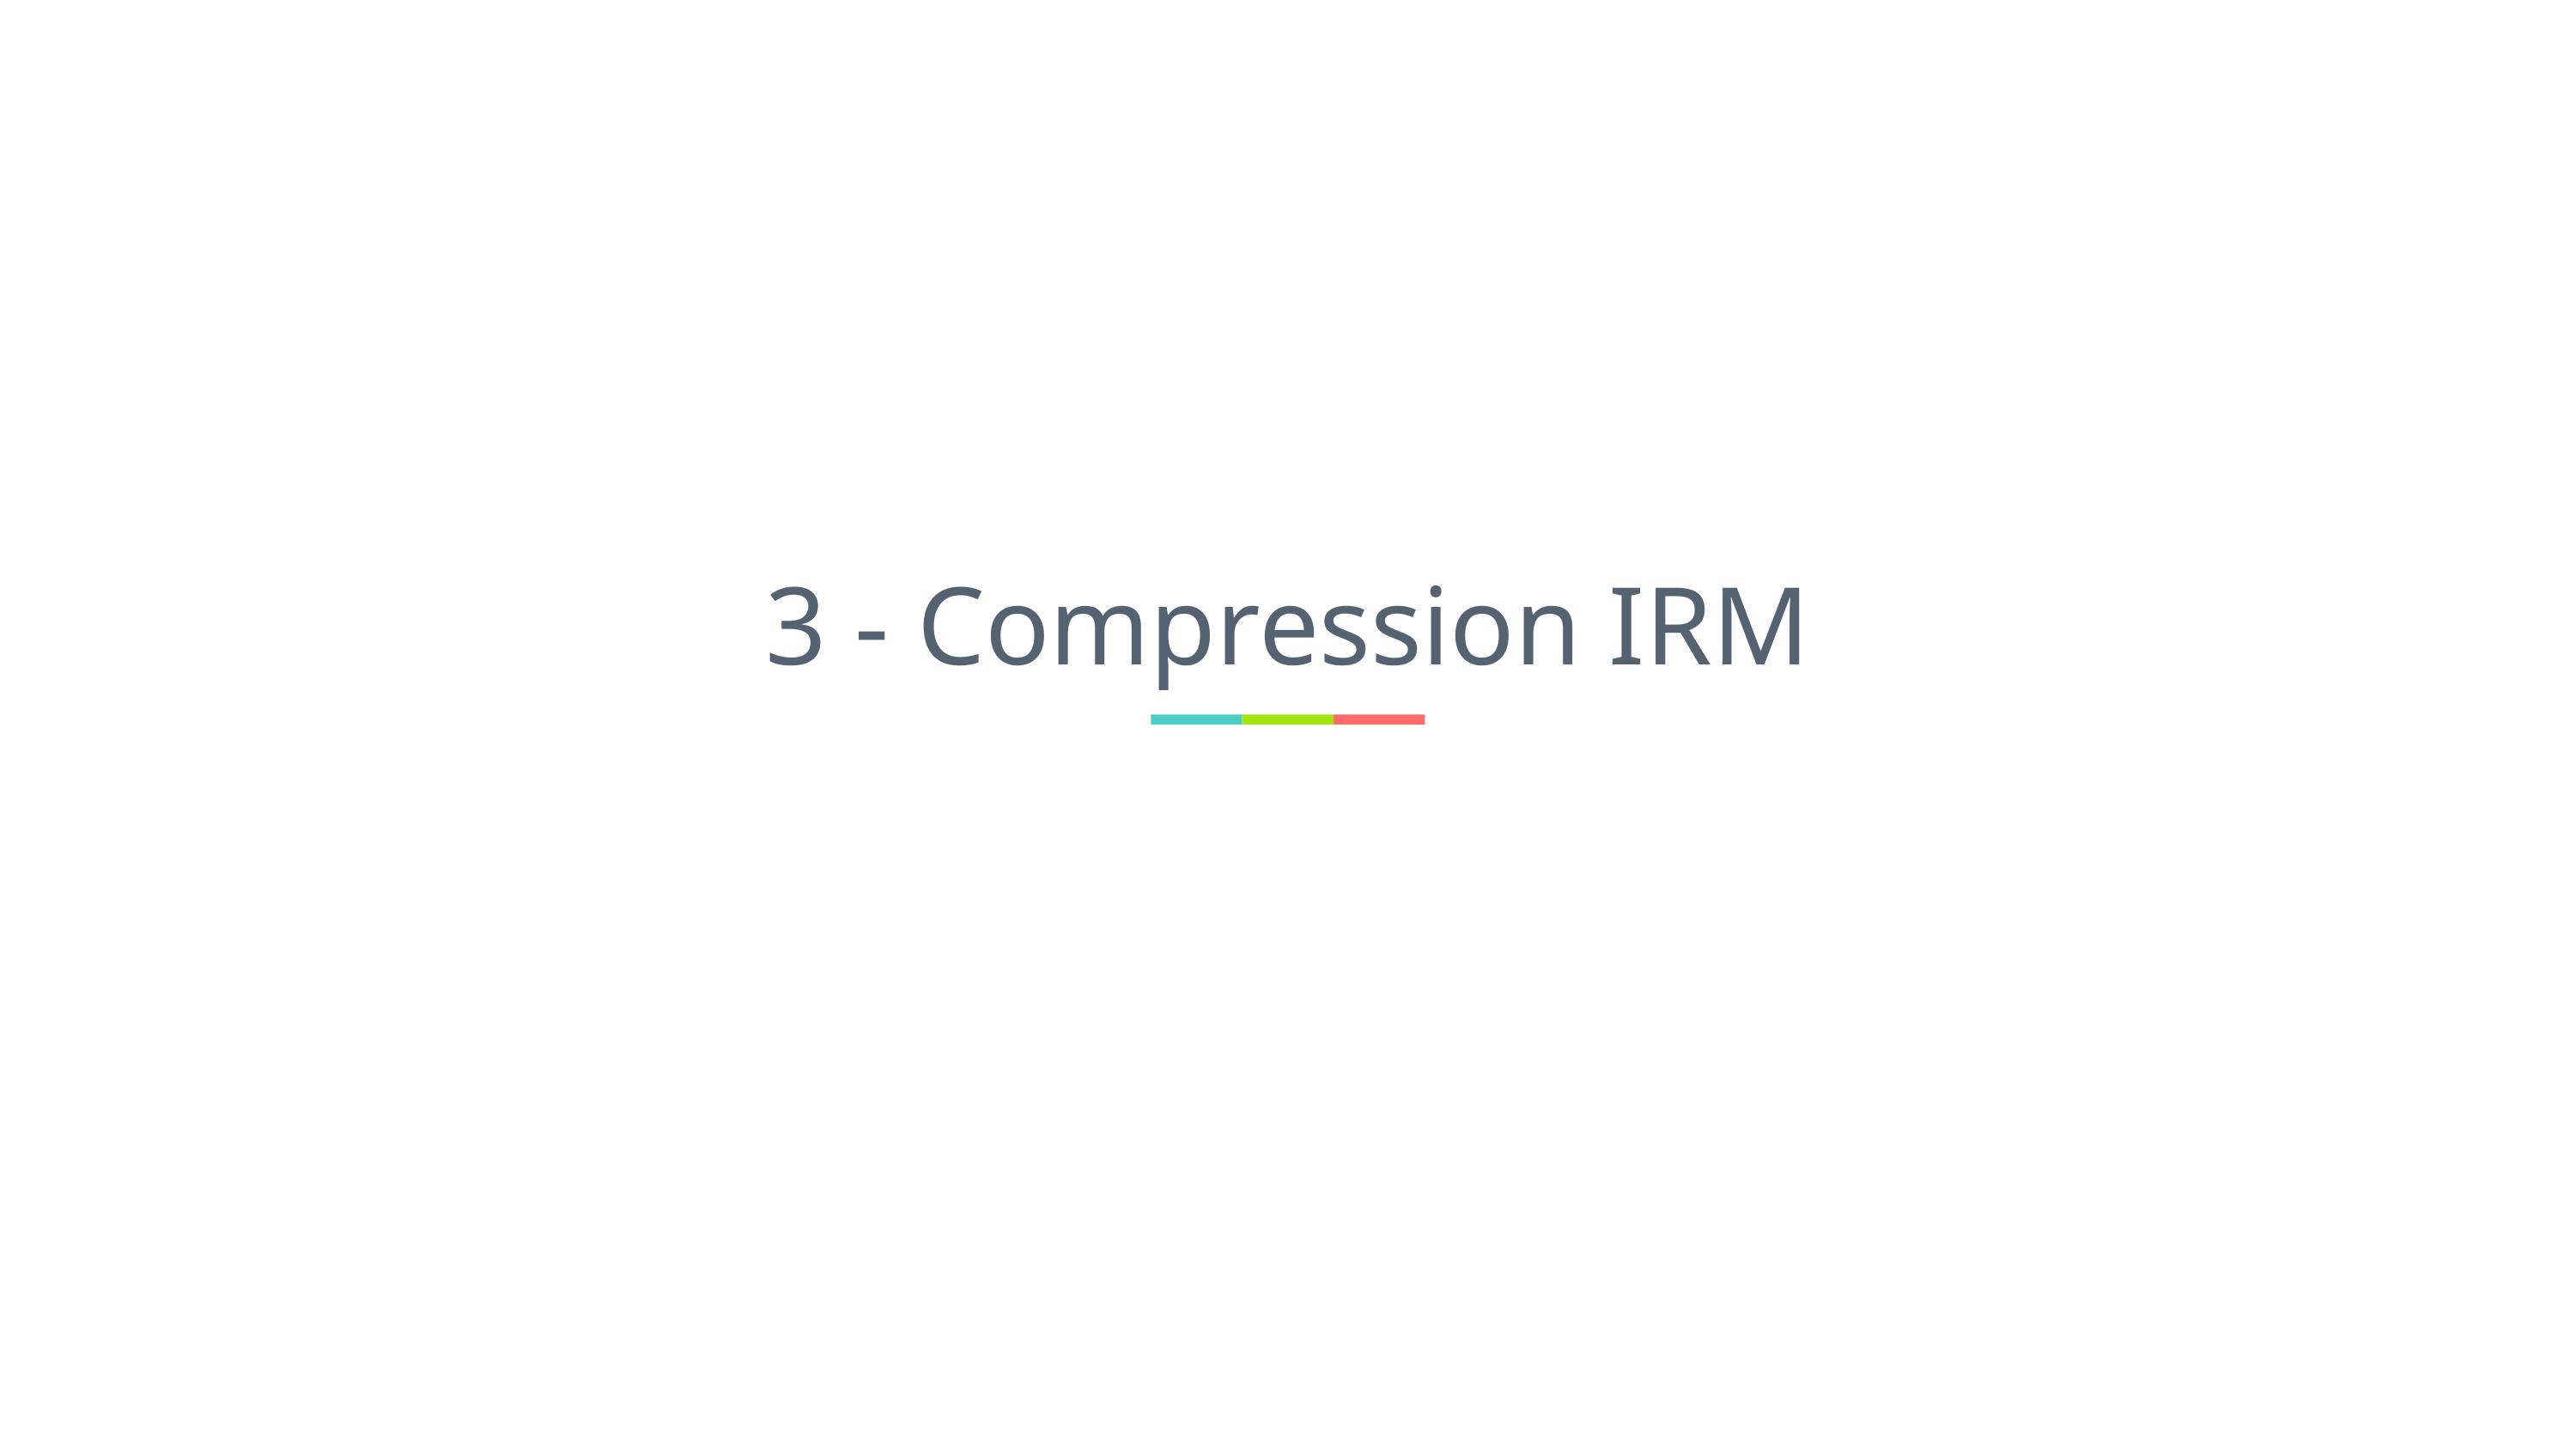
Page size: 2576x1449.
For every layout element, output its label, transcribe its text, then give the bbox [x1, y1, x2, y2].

title 3 - Compression IRM [67, 513, 2509, 694]
